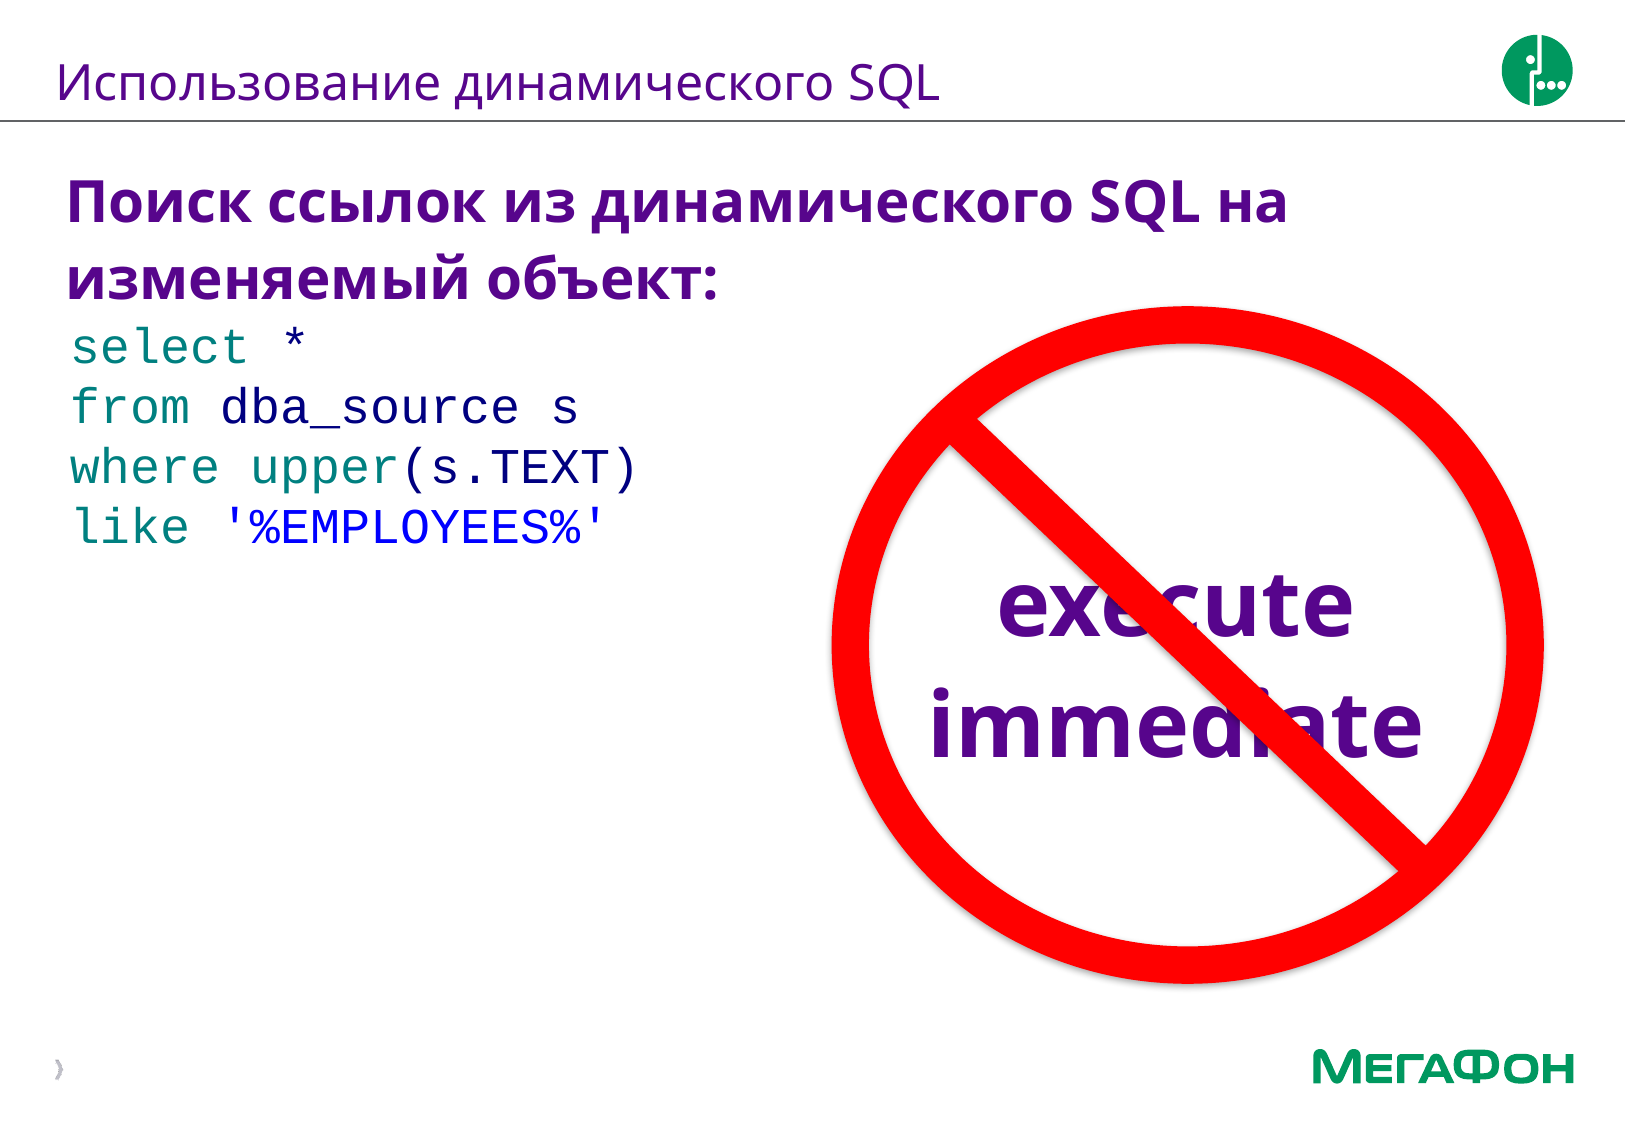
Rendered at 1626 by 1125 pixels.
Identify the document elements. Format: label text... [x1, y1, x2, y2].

text_box select * from dba_source s where upper(s.TEXT) like '%EMPLOYEES%' [55, 306, 751, 561]
picture [52, 1054, 65, 1083]
text_box Поиск ссылок из динамического SQL на изменяемый объект: [47, 148, 1625, 435]
title Использование динамического SQL [55, 0, 1477, 112]
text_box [831, 305, 1545, 985]
